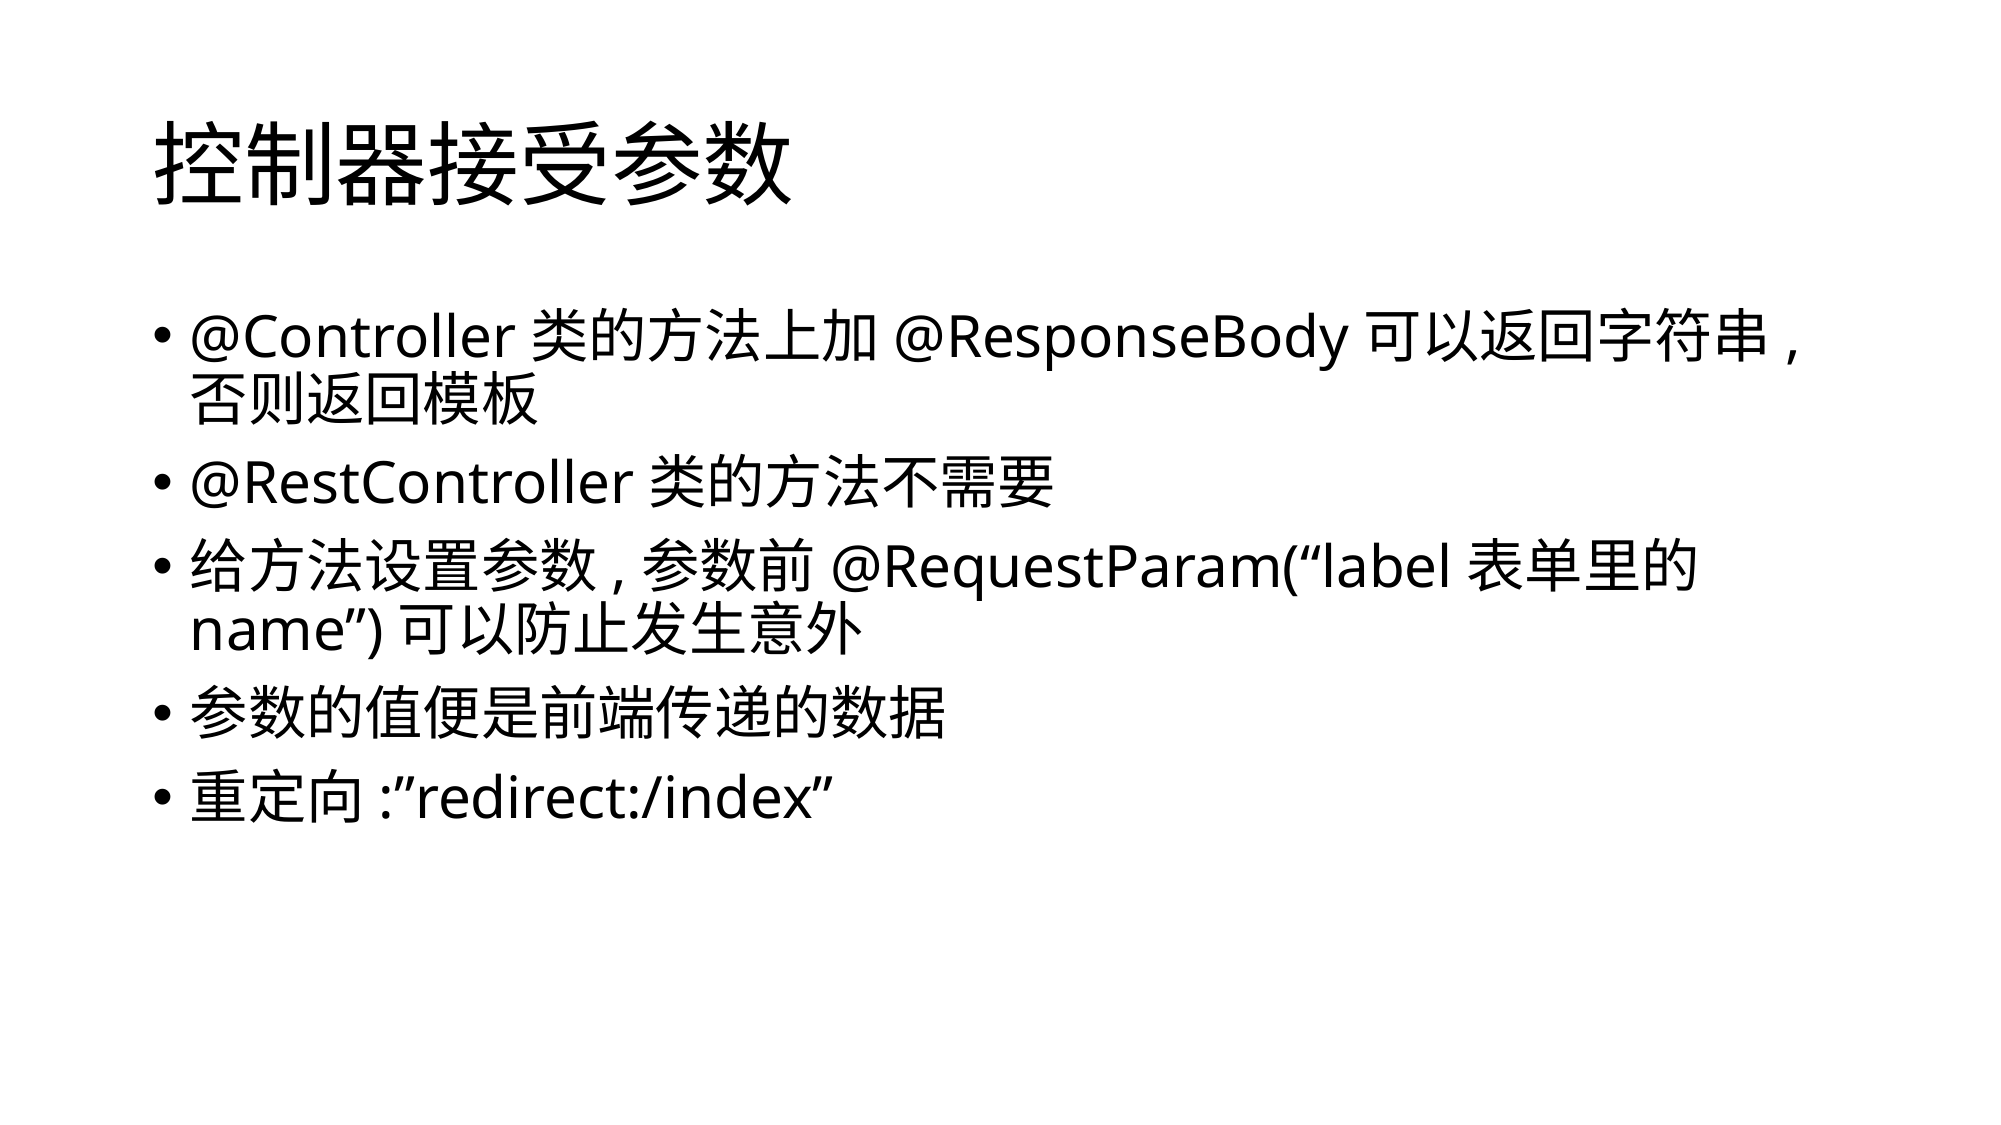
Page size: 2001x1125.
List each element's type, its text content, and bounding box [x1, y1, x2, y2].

title 控制器接受参数 [137, 59, 1863, 278]
list @Controller类的方法上加@ResponseBody可以返回字符串,否则返回模板 @RestController类的方法不需要 给方法设置参数,参数前@RequestParam(“label表单里的name”)可以防止发生意外 参数的值便是前端传递的数据 重定向:”redirect:/index” [137, 299, 1863, 1014]
